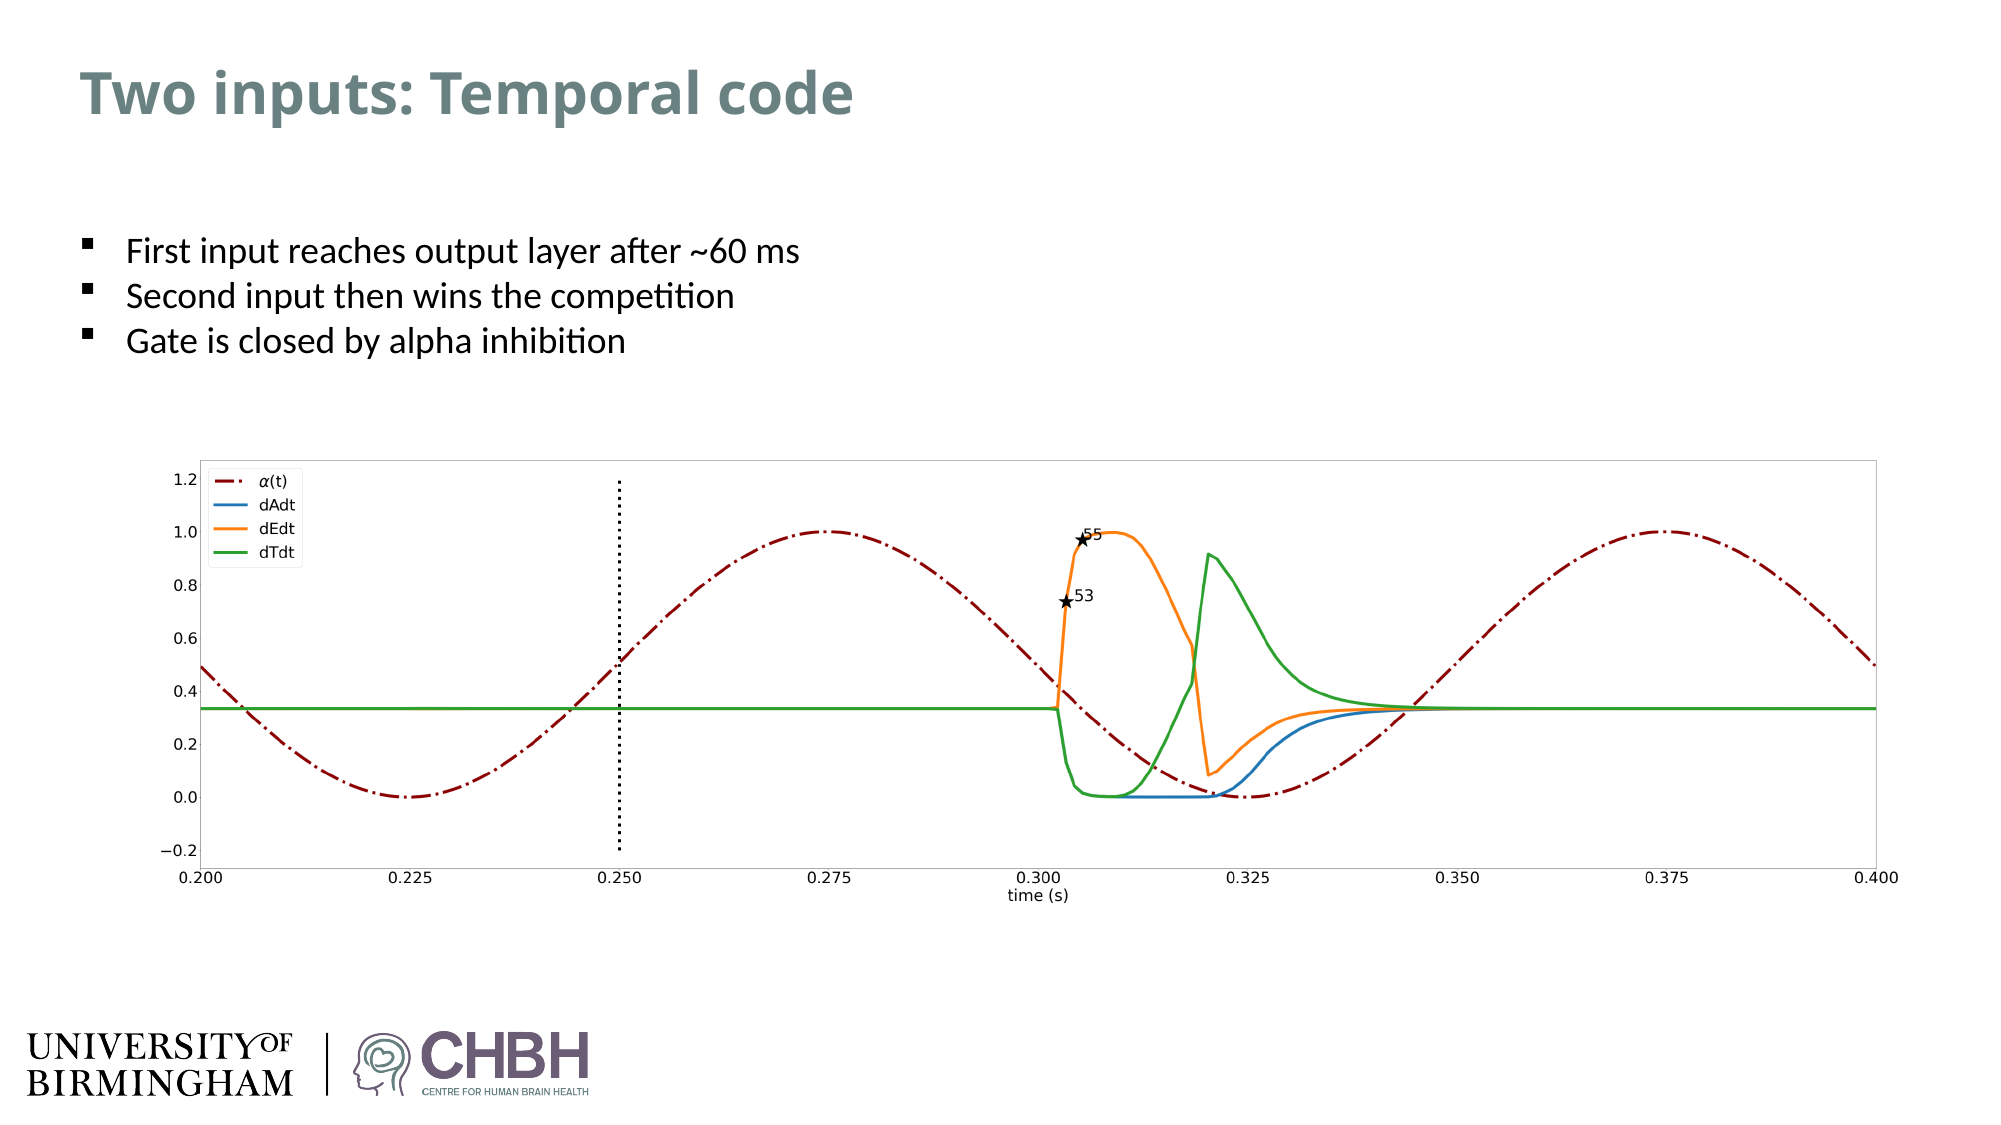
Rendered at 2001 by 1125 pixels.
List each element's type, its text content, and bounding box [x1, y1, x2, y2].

text_box First input reaches output layer after ~60 ms Second input then wins the competition Gate is closed by alpha inhibition [64, 218, 1425, 369]
title Two inputs: Temporal code [64, 57, 1891, 146]
picture [0, 395, 2000, 936]
picture [0, 966, 652, 1125]
